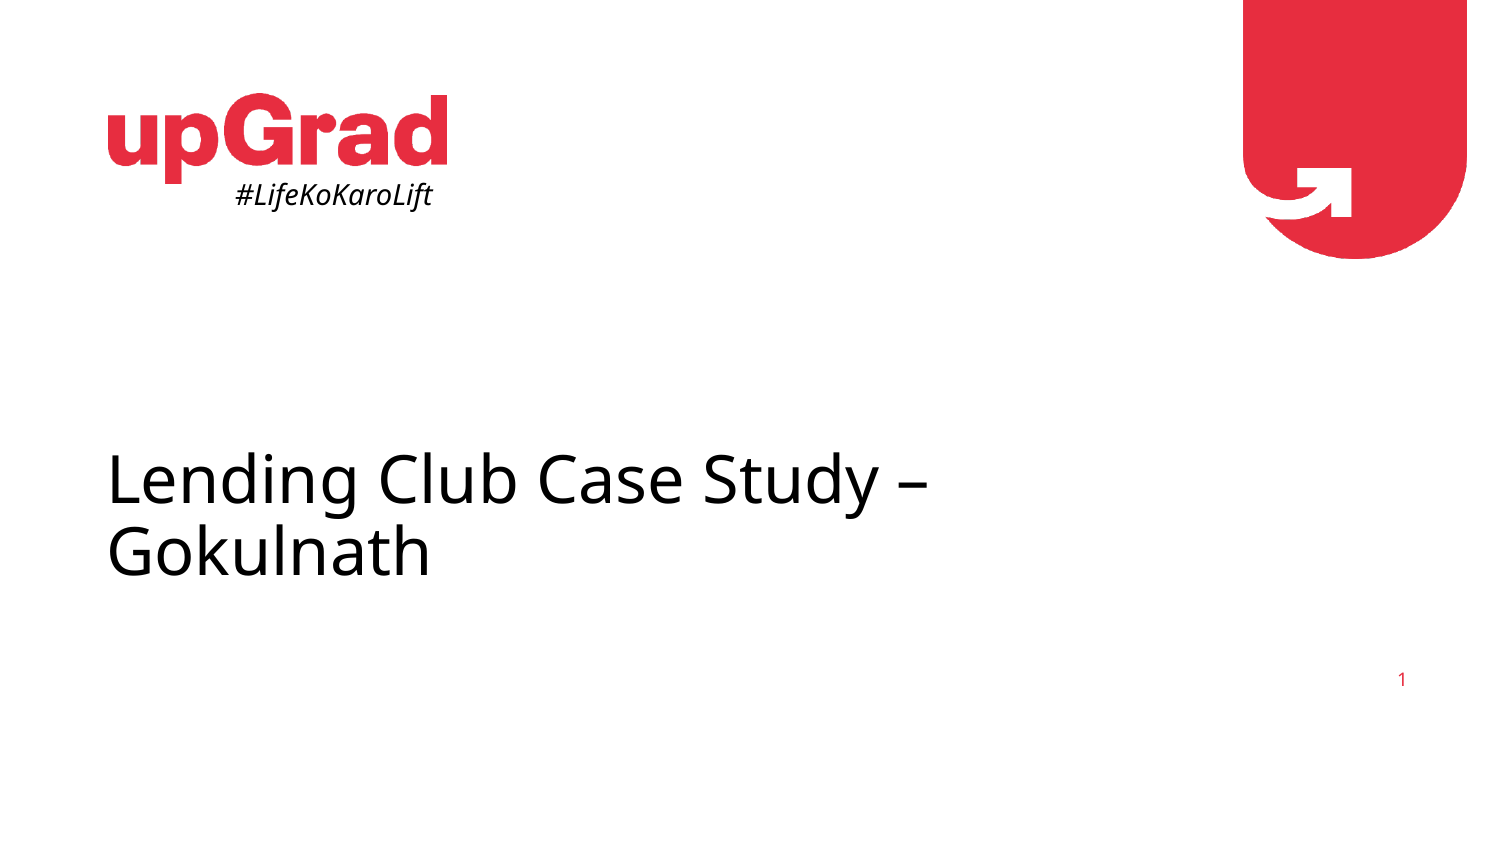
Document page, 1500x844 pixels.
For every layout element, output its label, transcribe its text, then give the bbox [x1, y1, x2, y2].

text_box #LifeKoKaroLift [189, 117, 632, 333]
text_box Lending Club Case Study – Gokulnath [91, 421, 1223, 598]
slide_number 1 [1085, 658, 1423, 704]
picture [1243, 0, 1467, 259]
picture [108, 93, 447, 184]
